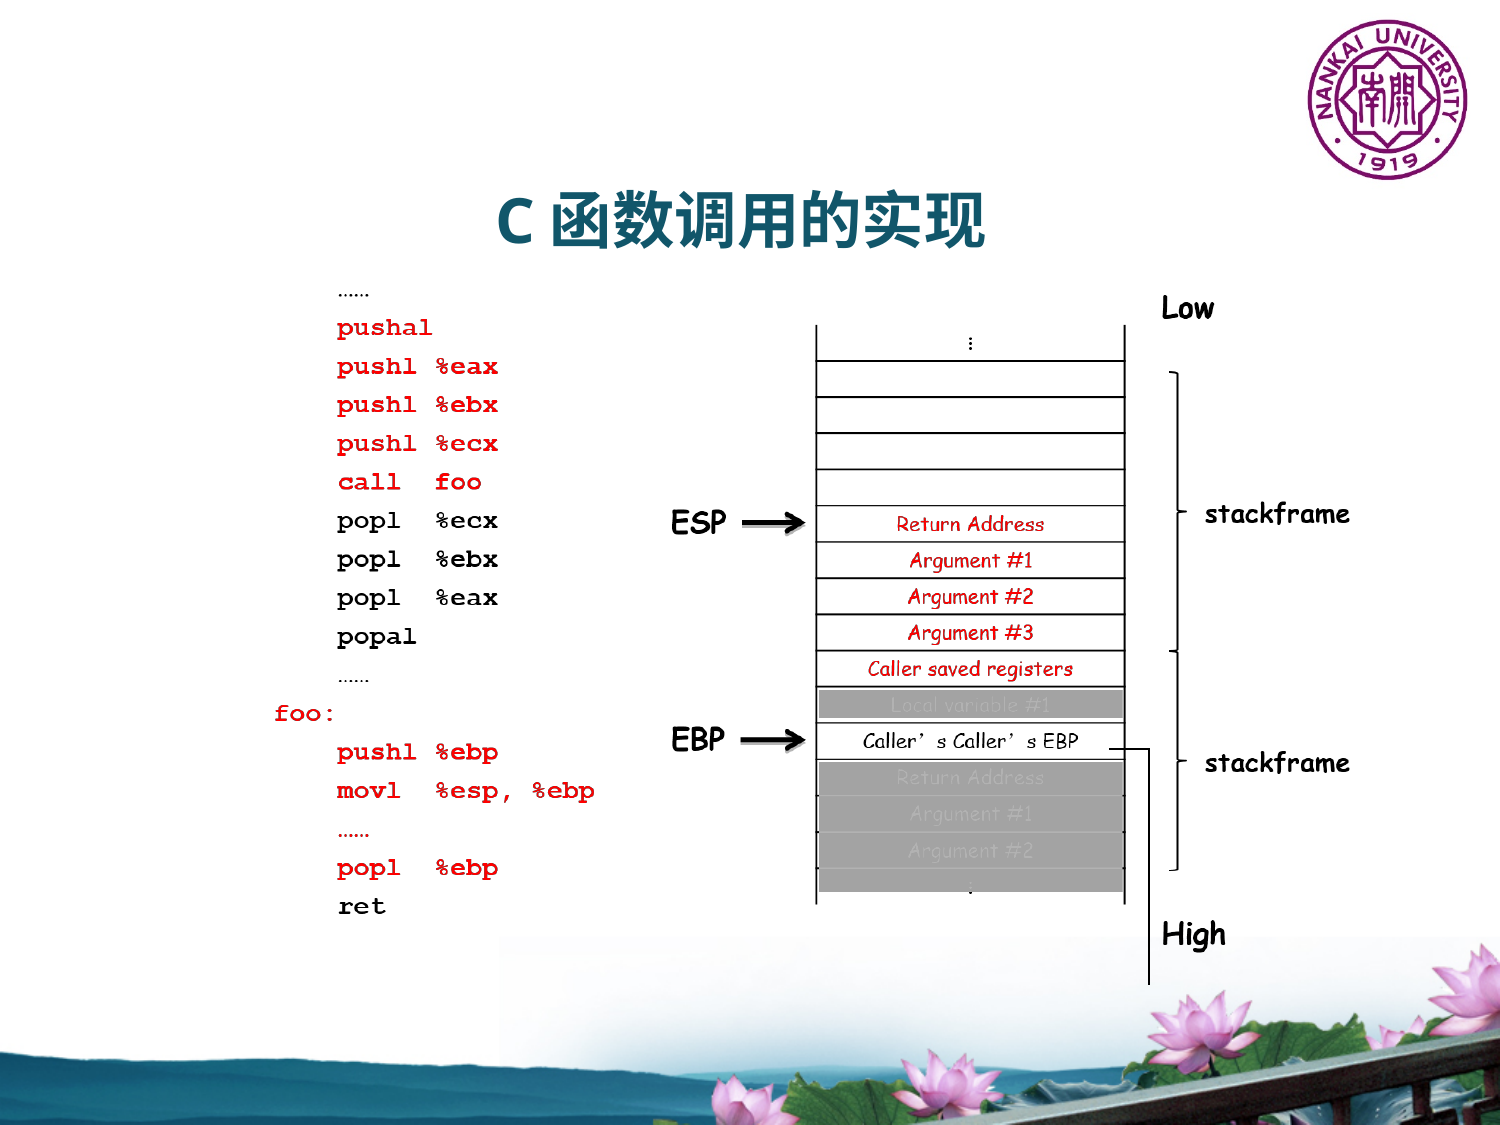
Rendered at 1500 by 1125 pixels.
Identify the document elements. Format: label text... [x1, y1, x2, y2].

title C函数调用的实现 [76, 124, 1424, 313]
text_box [256, 313, 1367, 985]
picture [0, 0, 1500, 1125]
